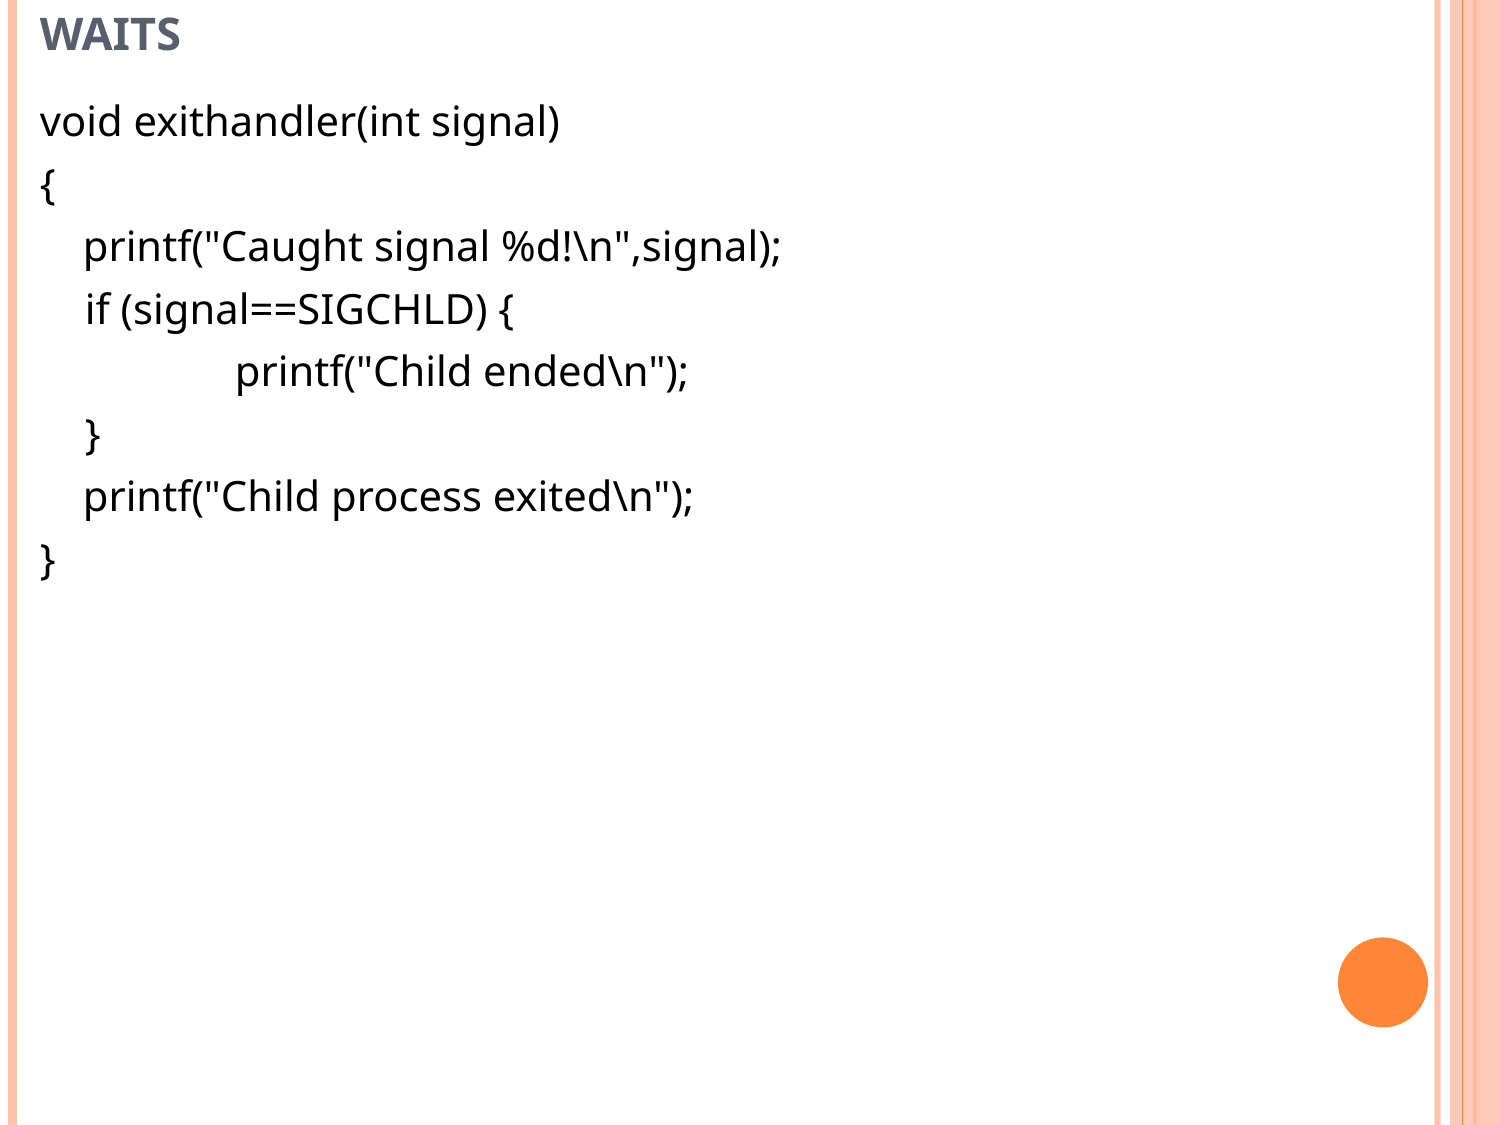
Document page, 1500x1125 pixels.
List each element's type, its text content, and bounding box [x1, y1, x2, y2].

list void exithandler(int signal) { printf("Caught signal %d!\n",signal); if (signal==SIGCHLD) { printf("Child ended\n"); } printf("Child process exited\n"); } [24, 87, 1475, 1113]
title What happens when the child is killed when the parent waits [24, 50, 1500, 175]
